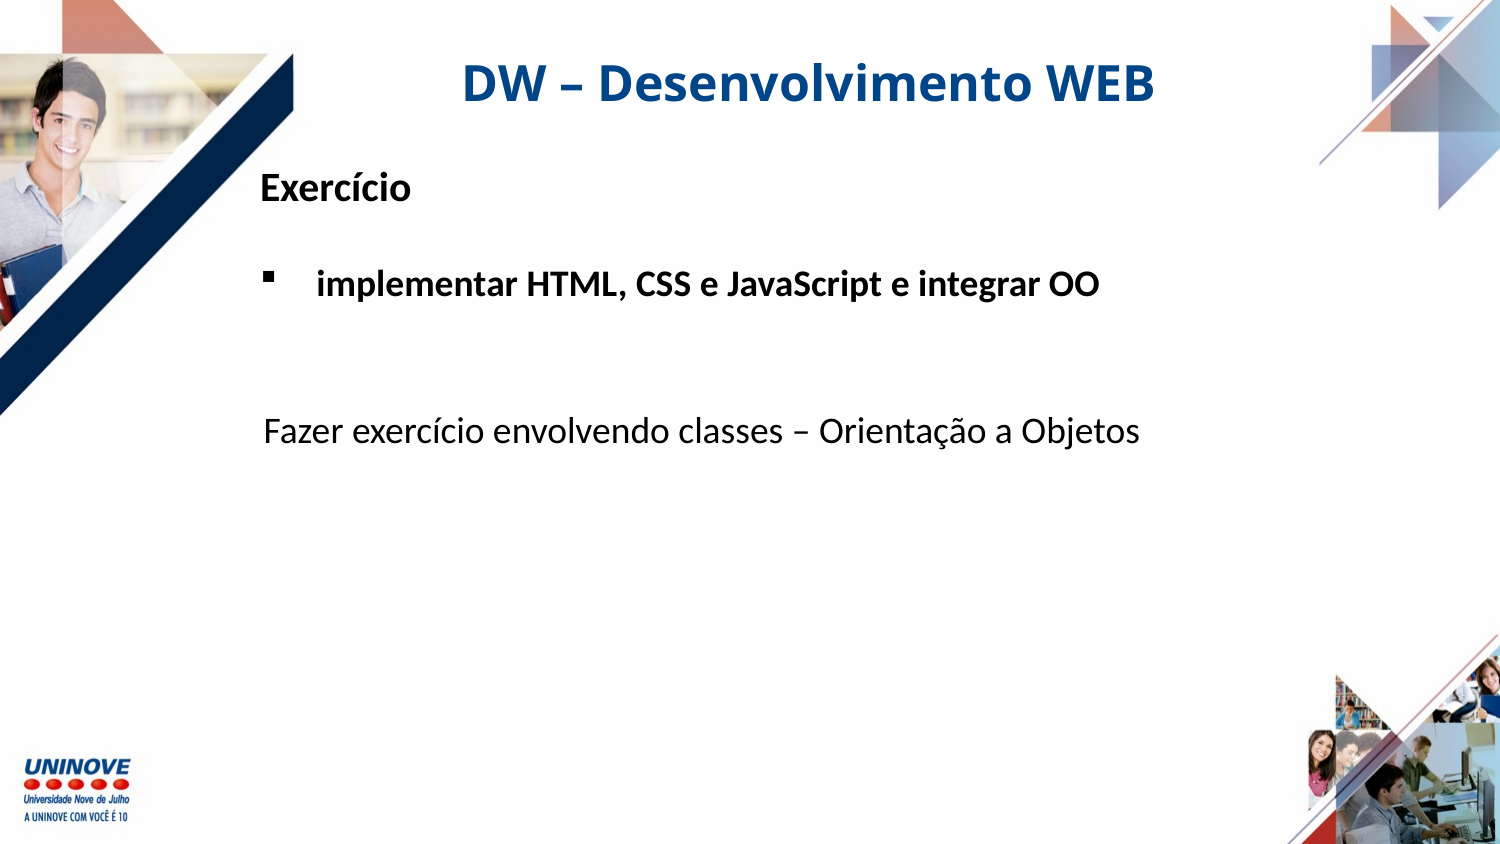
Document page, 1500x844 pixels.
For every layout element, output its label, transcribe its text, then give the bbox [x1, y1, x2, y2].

text_box Fazer exercício envolvendo classes – Orientação a Objetos [248, 399, 1370, 459]
text_box implementar HTML, CSS e JavaScript e integrar OO [245, 251, 1423, 312]
text_box Exercício [245, 152, 1403, 218]
picture [0, 0, 1500, 844]
text_box DW – Desenvolvimento WEB [289, 43, 1329, 119]
